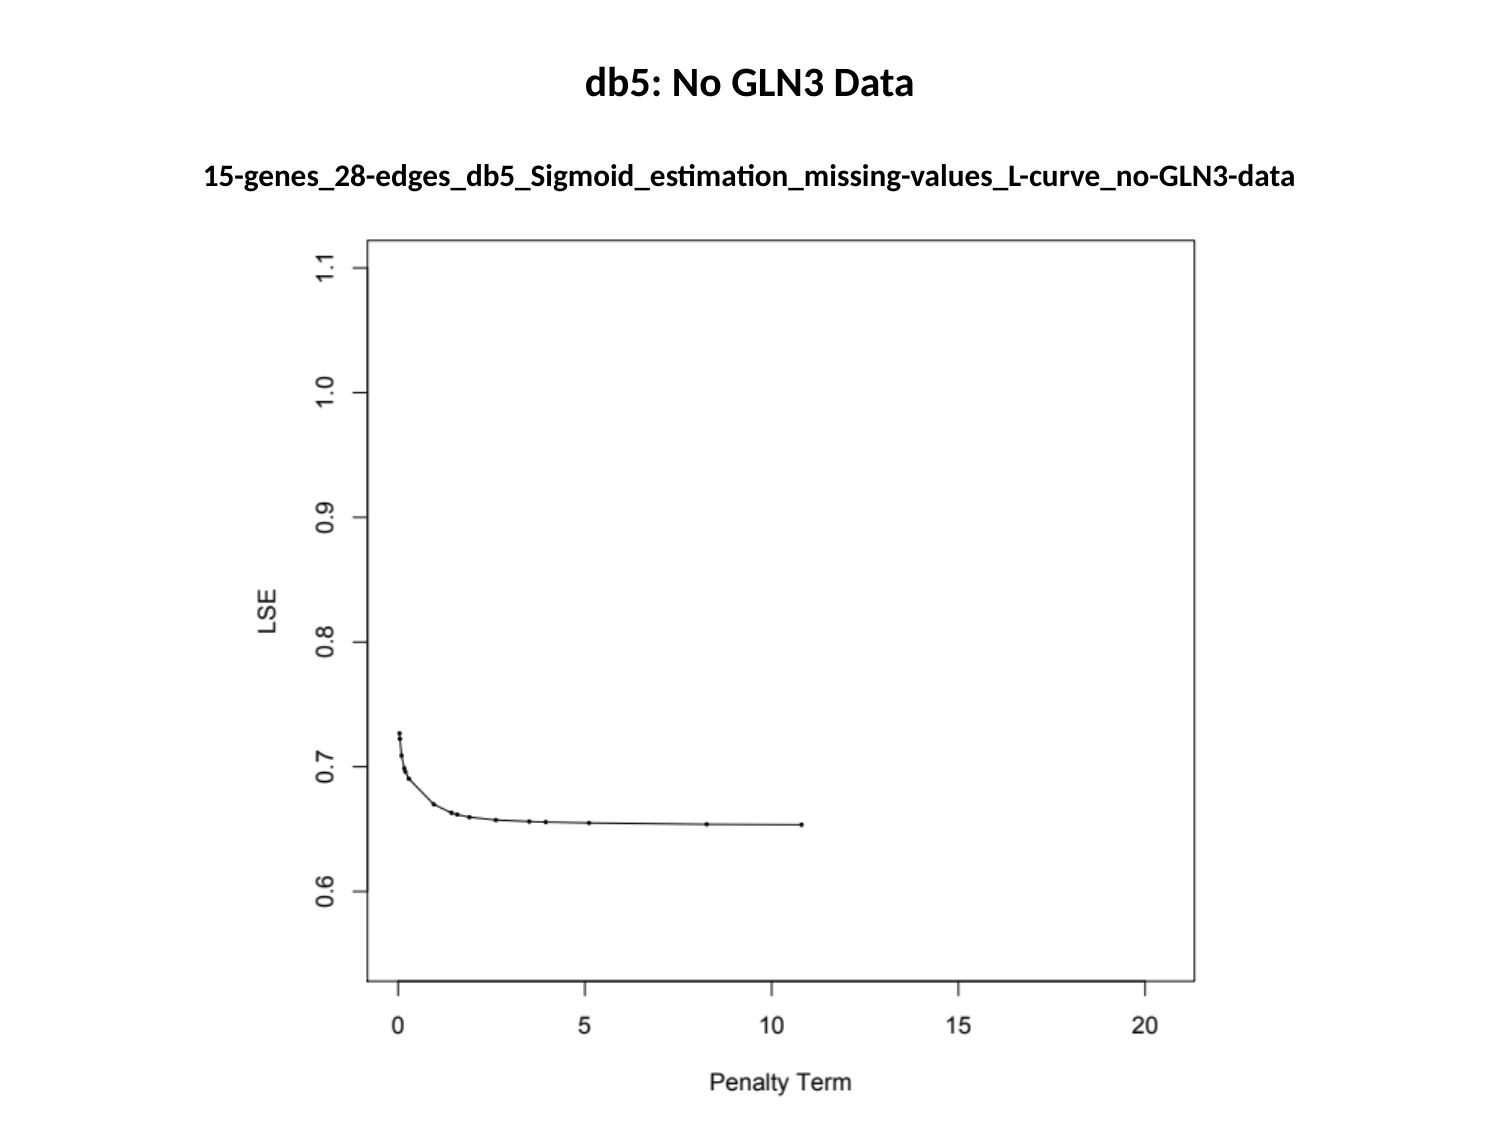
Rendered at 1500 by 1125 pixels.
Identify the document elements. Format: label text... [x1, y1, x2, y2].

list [0, 123, 1500, 1125]
title db5: No GLN3 Data 15-genes_28-edges_db5_Sigmoid_estimation_missing-values_L-curve_no-GLN3-data [75, 4, 1425, 122]
